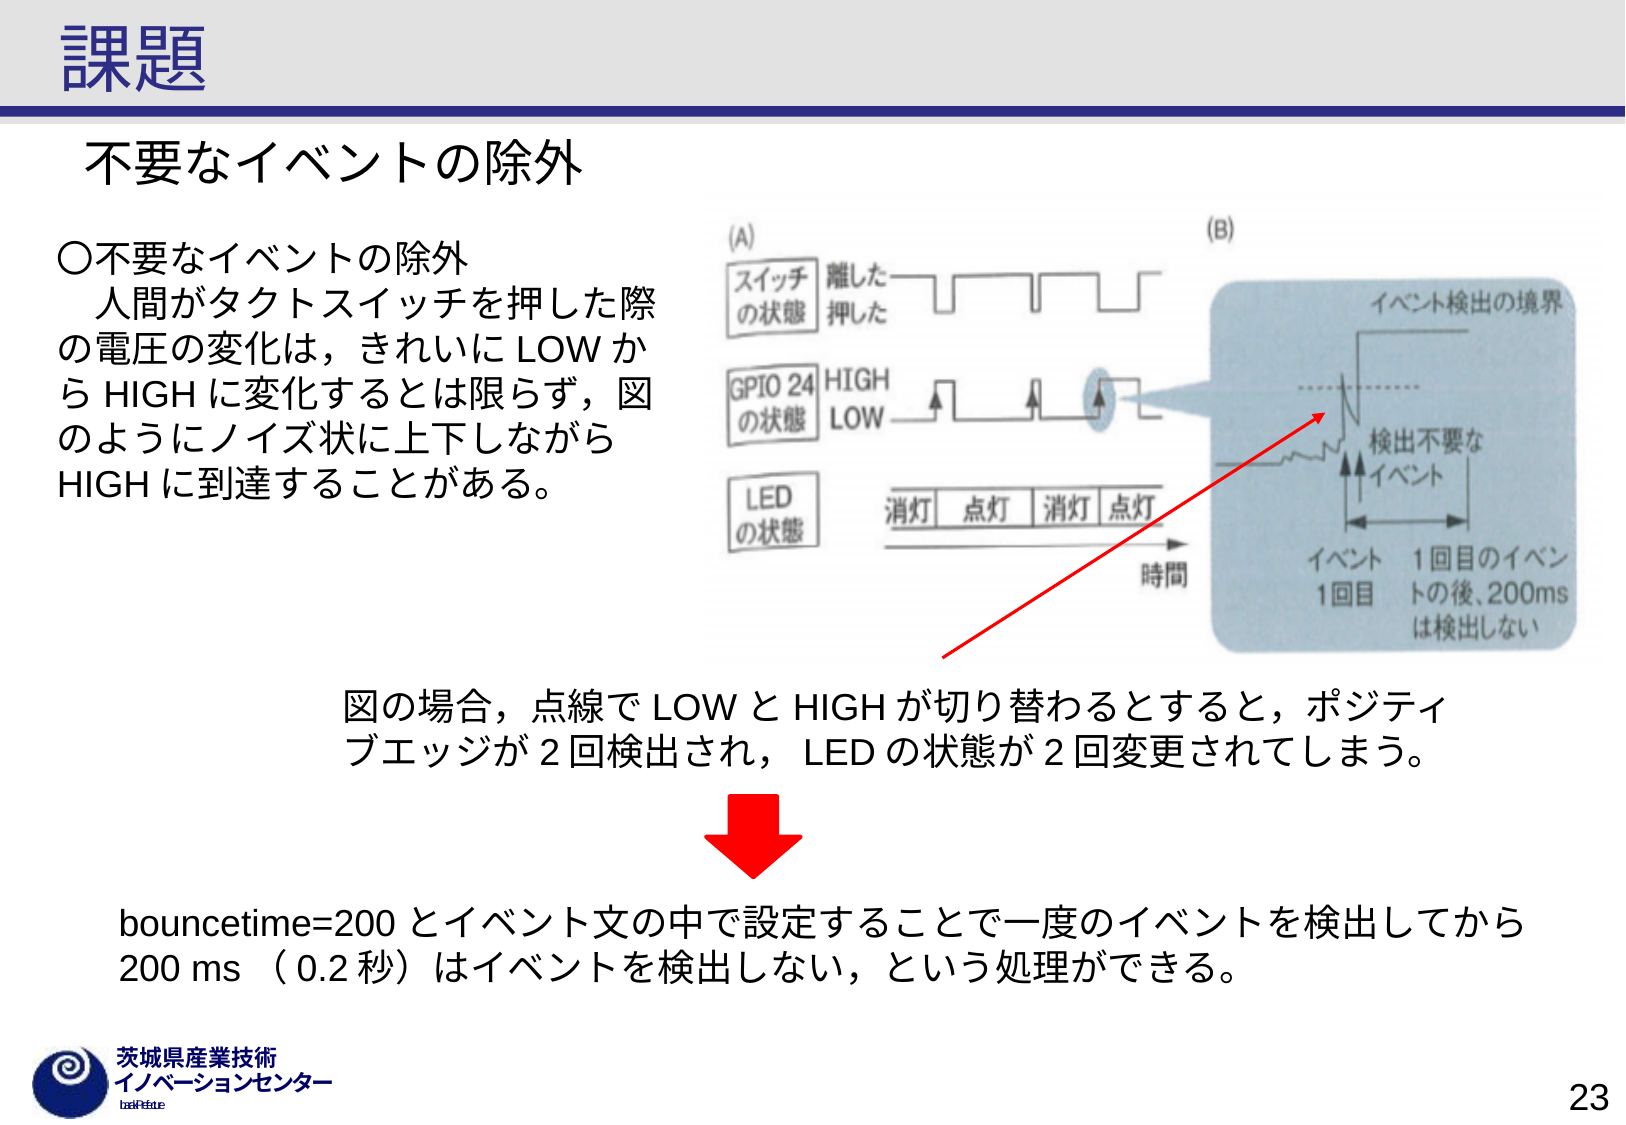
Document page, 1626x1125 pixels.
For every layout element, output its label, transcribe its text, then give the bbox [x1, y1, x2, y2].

text_box [704, 794, 803, 879]
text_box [942, 412, 1326, 659]
picture [705, 191, 1605, 665]
slide_number 23 [1435, 1065, 1625, 1125]
title 課題 [43, 0, 1338, 113]
text_box 図の場合，点線でLOWとHIGHが切り替わるとすると，ポジティブエッジが2回検出され，LEDの状態が2回変更されてしまう。 [328, 675, 1474, 781]
text_box 〇不要なイベントの除外 人間がタクトスイッチを押した際の電圧の変化は，きれいにLOWからHIGHに変化するとは限らず，図のようにノイズ状に上下しながらHIGHに到達することがある。 [42, 227, 685, 513]
text_box 不要なイベントの除外 [68, 124, 885, 199]
picture [32, 1046, 109, 1119]
text_box bouncetime=200とイベント文の中で設定することで一度のイベントを検出してから200 ms（0.2秒）はイベントを検出しない，という処理ができる。 [103, 891, 1581, 997]
